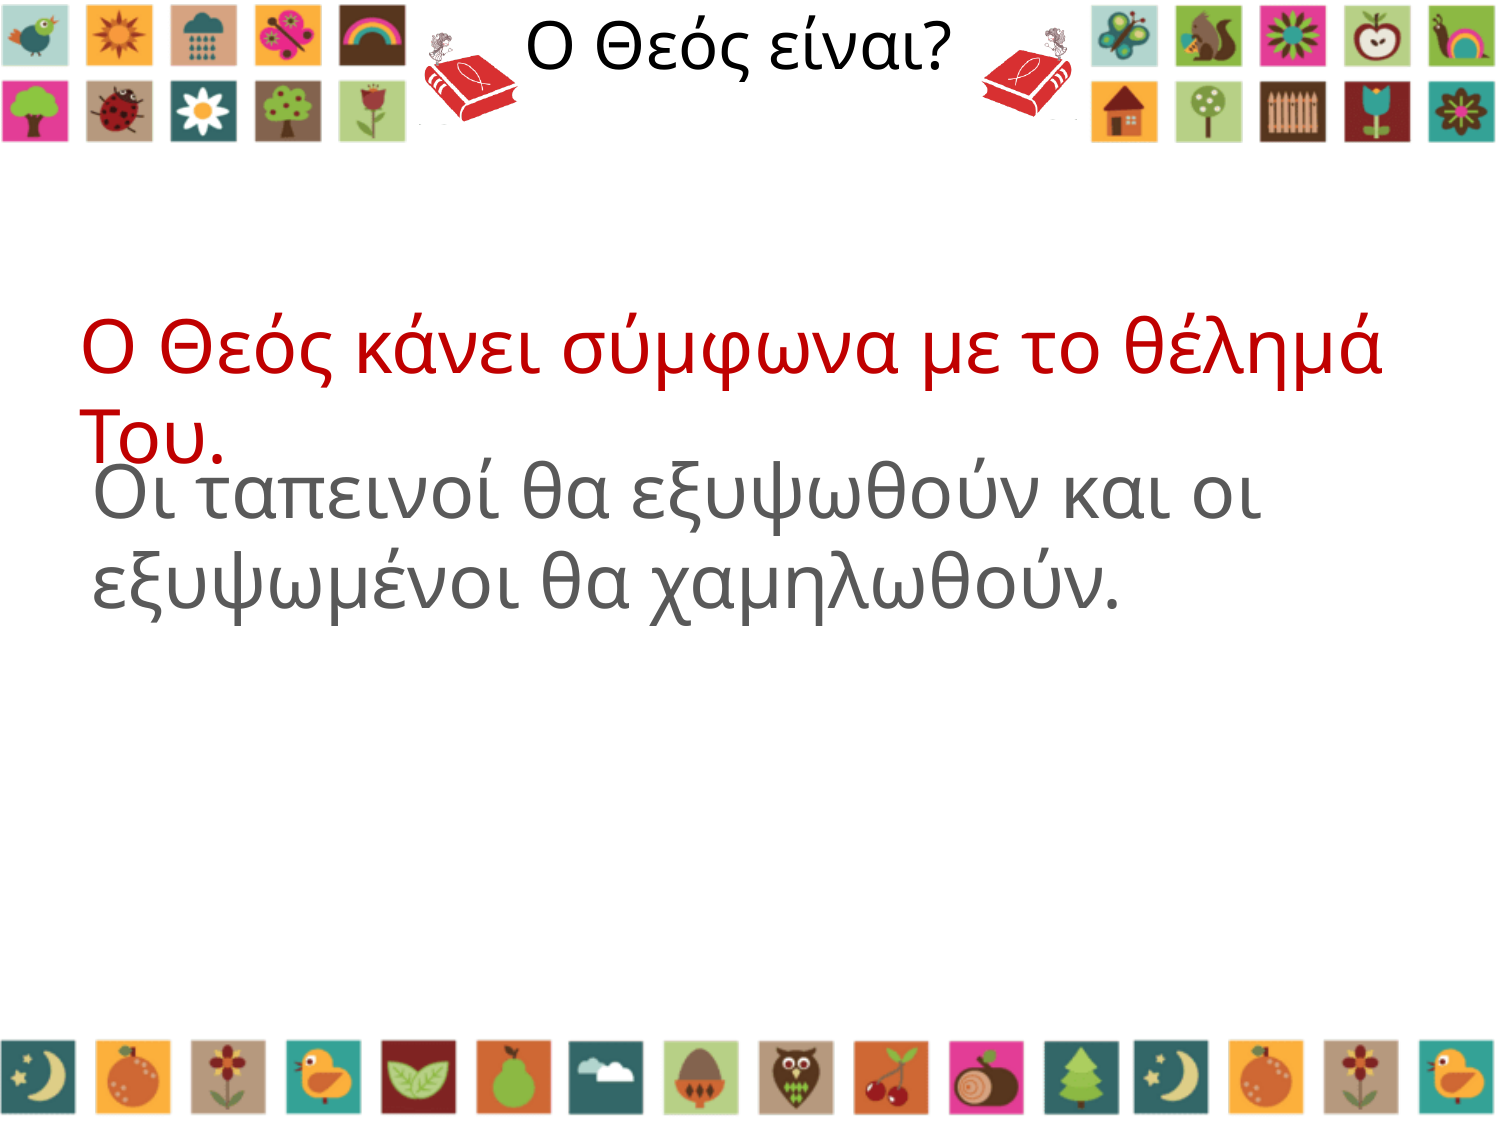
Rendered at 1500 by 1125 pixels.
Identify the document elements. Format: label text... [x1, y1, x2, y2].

picture [0, 3, 550, 150]
text_box Ο Θεός είναι? [414, 0, 1080, 91]
picture [950, 3, 1500, 150]
text_box Ο Θεός κάνει σύμφωνα με το θέλημά Του. [64, 290, 1412, 486]
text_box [0, 1028, 1500, 1118]
text_box Οι ταπεινοί θα εξυψωθούν και οι εξυψωμένοι θα χαμηλωθούν. [76, 436, 1424, 632]
